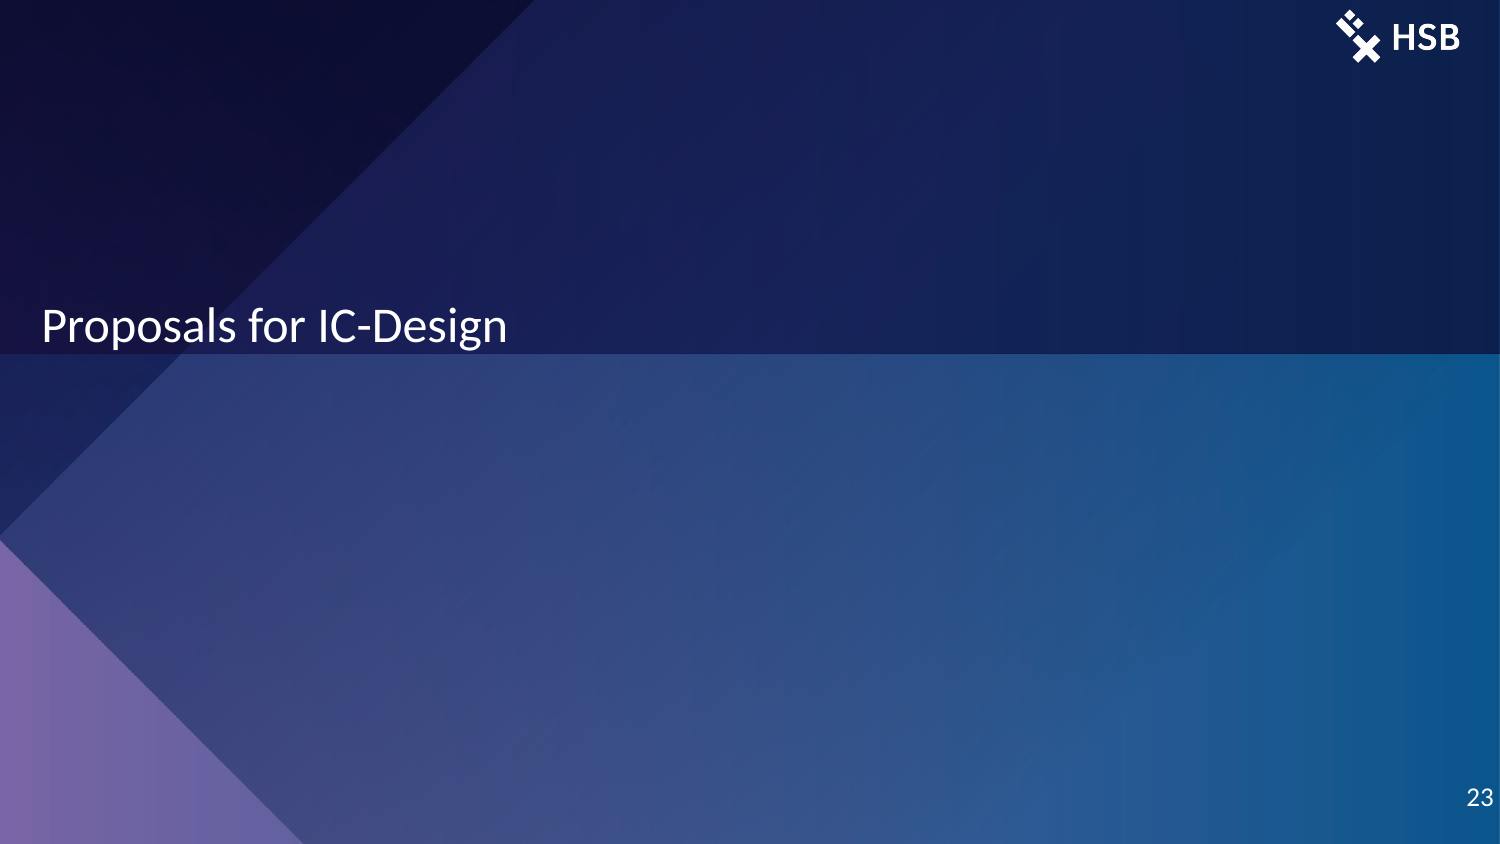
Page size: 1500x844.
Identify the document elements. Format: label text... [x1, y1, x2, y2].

picture [0, 0, 1500, 844]
title Proposals for IC-Design [41, 252, 1459, 353]
slide_number ‹#› [1403, 779, 1494, 844]
